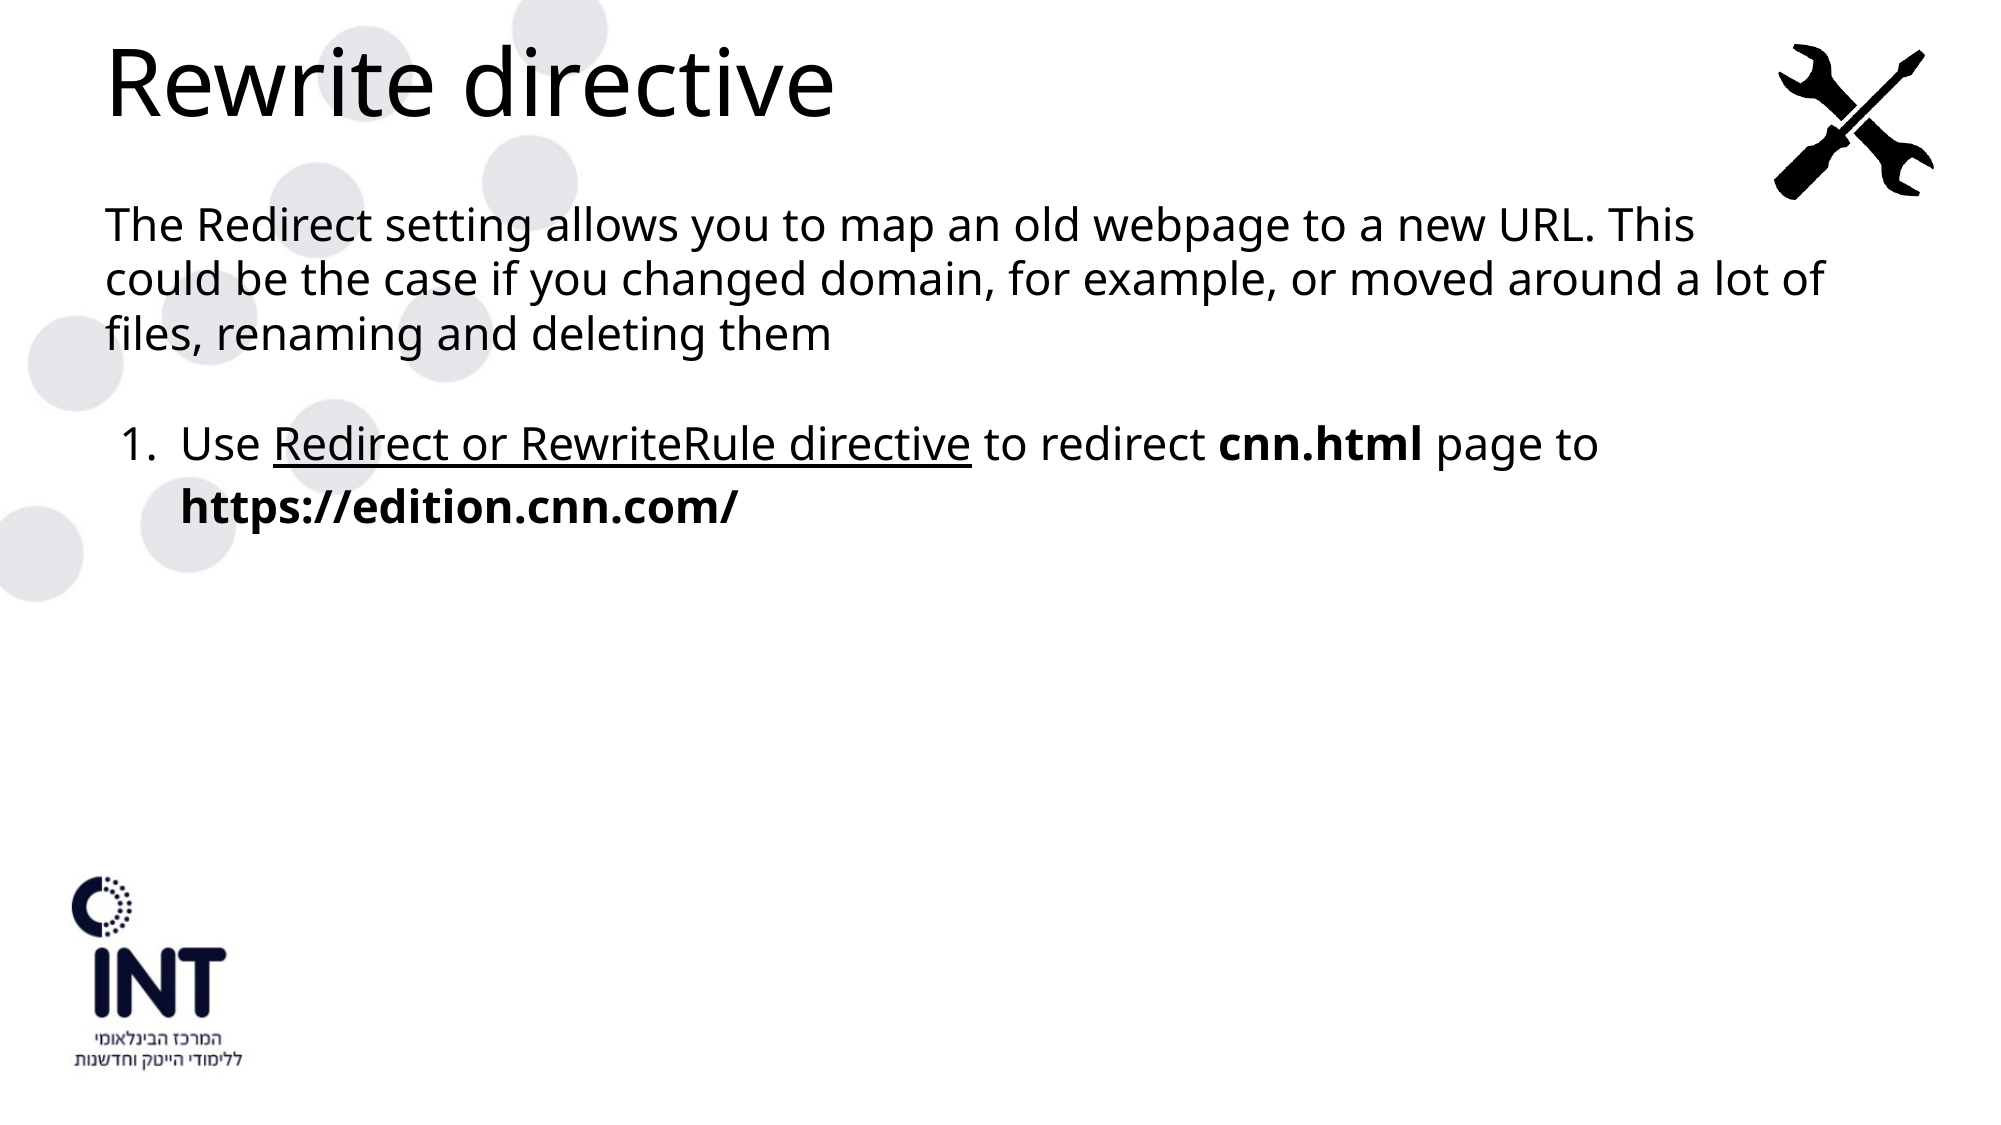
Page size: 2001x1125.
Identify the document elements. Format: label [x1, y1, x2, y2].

picture [1774, 44, 1934, 200]
list [0, 0, 2000, 1125]
